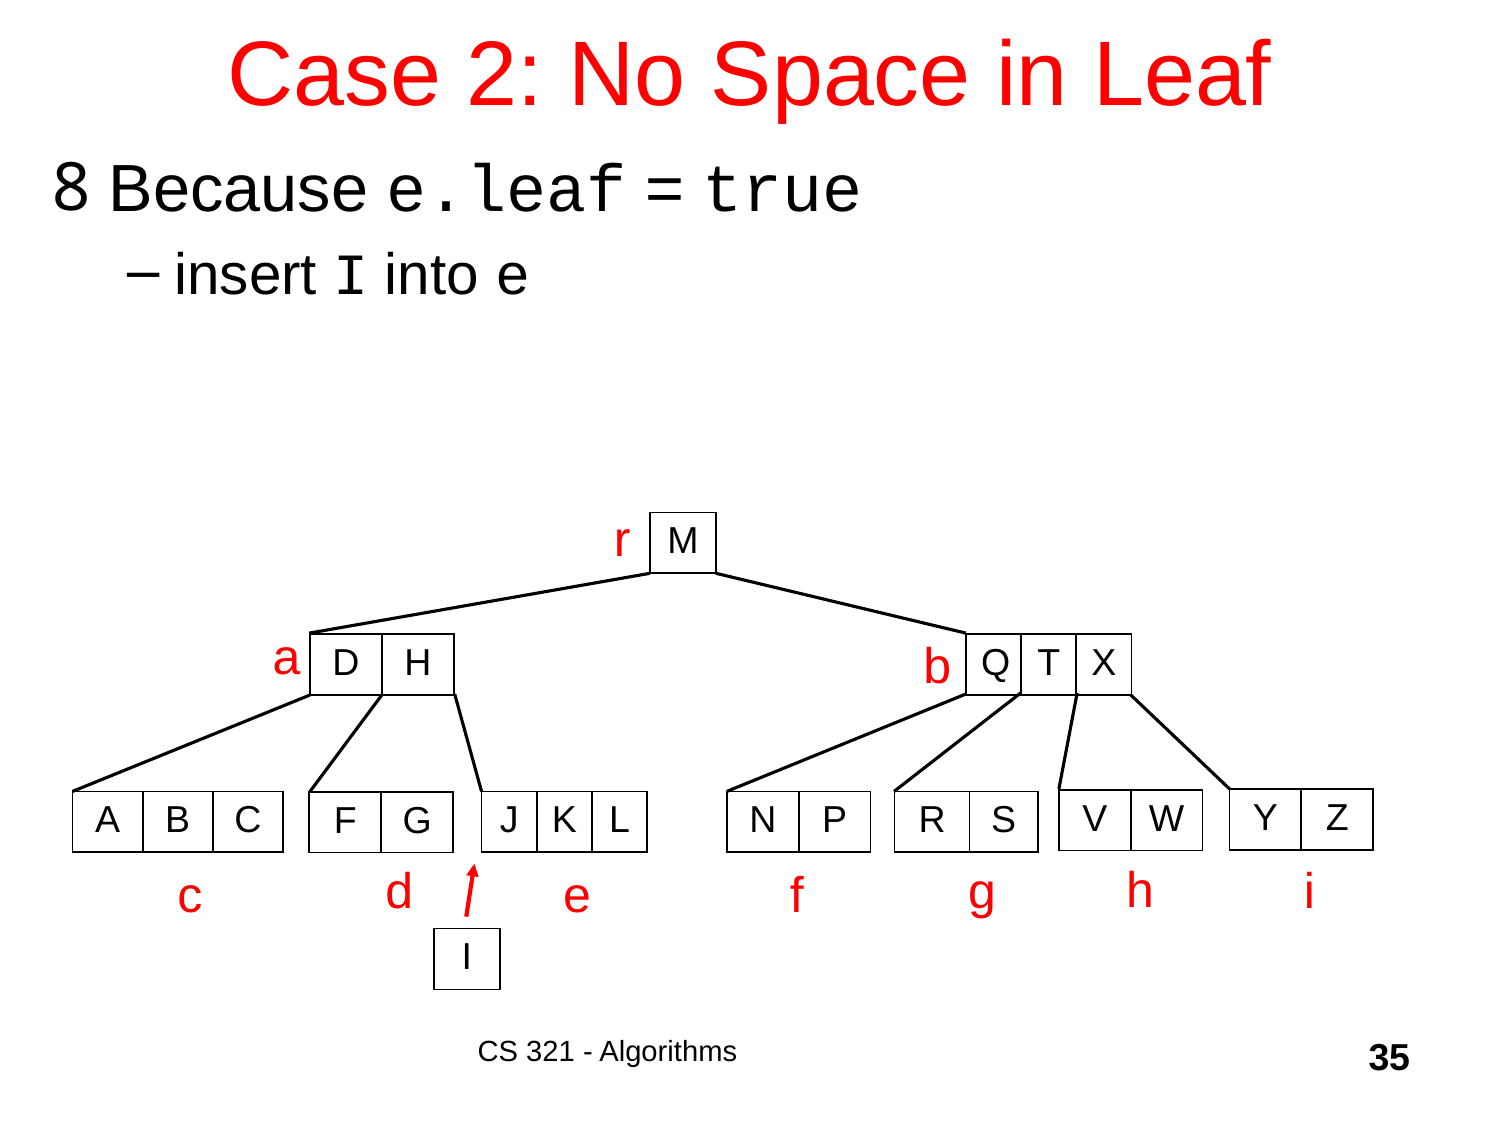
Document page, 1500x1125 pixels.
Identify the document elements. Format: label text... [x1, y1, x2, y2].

footer CS 321 - Algorithms [462, 1024, 1038, 1101]
table_header V [1060, 791, 1130, 850]
title Case 2: No Space in Leaf [112, 0, 1388, 137]
table_header R [895, 799, 969, 851]
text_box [893, 692, 1021, 792]
text_box f [774, 855, 813, 931]
text_box a [258, 617, 296, 692]
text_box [454, 693, 482, 792]
table_header M [651, 513, 715, 572]
table_header X [1077, 635, 1131, 694]
text_box d [370, 851, 409, 926]
text_box e [548, 855, 586, 931]
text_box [726, 693, 891, 792]
table_header G [382, 793, 452, 852]
table_header H [383, 643, 453, 694]
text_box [715, 573, 967, 634]
table_header K [538, 792, 591, 851]
text_box c [162, 855, 200, 931]
table_header W [1132, 797, 1202, 850]
table_header B [144, 800, 212, 851]
table_header L [593, 792, 646, 851]
text_box r [599, 498, 637, 571]
table_header J [482, 792, 536, 851]
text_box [1058, 692, 1078, 790]
table_header Y [1230, 790, 1300, 849]
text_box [72, 694, 308, 792]
table_header Q [967, 635, 1020, 691]
text_box b [908, 643, 946, 690]
table_header P [800, 800, 870, 851]
table_header I [435, 929, 499, 989]
table_header C [214, 800, 282, 851]
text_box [308, 573, 651, 634]
text_box h [1111, 849, 1149, 925]
table_header D [311, 643, 381, 693]
slide_number 35 [1112, 1024, 1426, 1101]
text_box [466, 863, 475, 917]
table_header F [310, 800, 380, 852]
table_header T [1022, 635, 1075, 694]
text_box i [1289, 851, 1327, 926]
list Because e.leaf = true insert I into e [37, 137, 1463, 336]
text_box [309, 694, 383, 792]
table_header S [970, 792, 1037, 851]
text_box g [953, 850, 991, 926]
table_header A [73, 799, 142, 851]
table_header Z [1302, 790, 1372, 849]
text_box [1130, 694, 1230, 790]
table_header N [728, 799, 798, 851]
